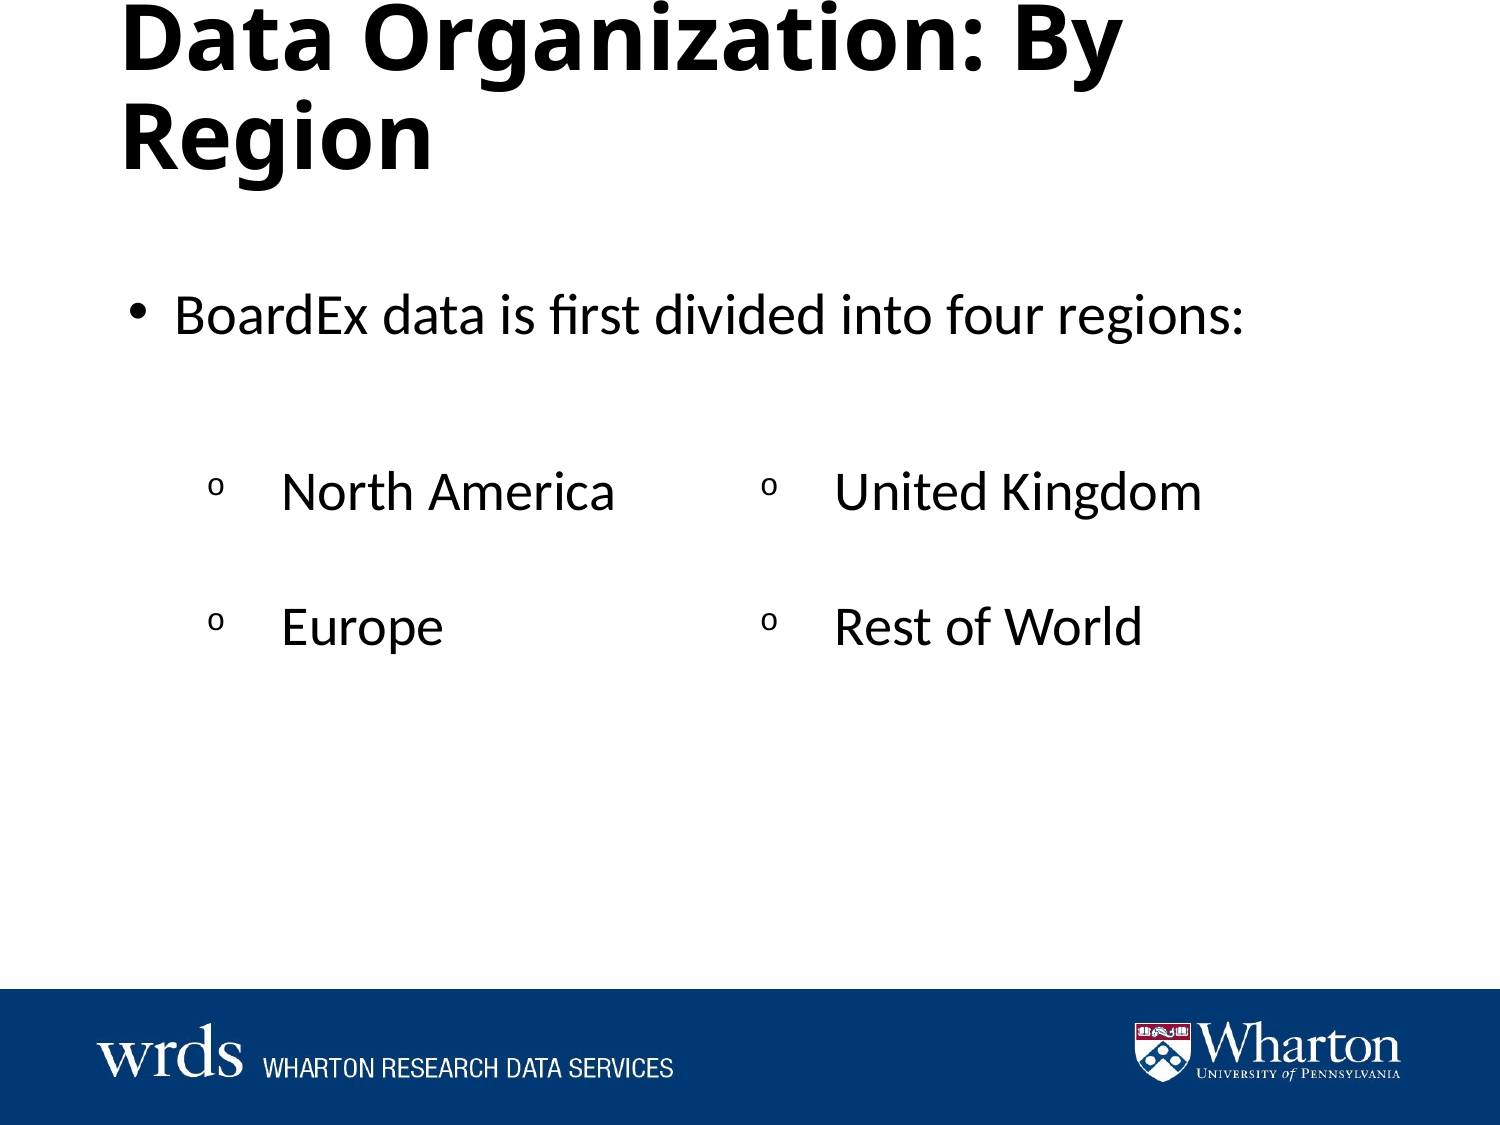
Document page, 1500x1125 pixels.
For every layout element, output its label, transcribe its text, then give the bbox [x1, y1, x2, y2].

picture [0, 72, 1500, 1125]
title Data Organization: By Region [103, 0, 1397, 72]
